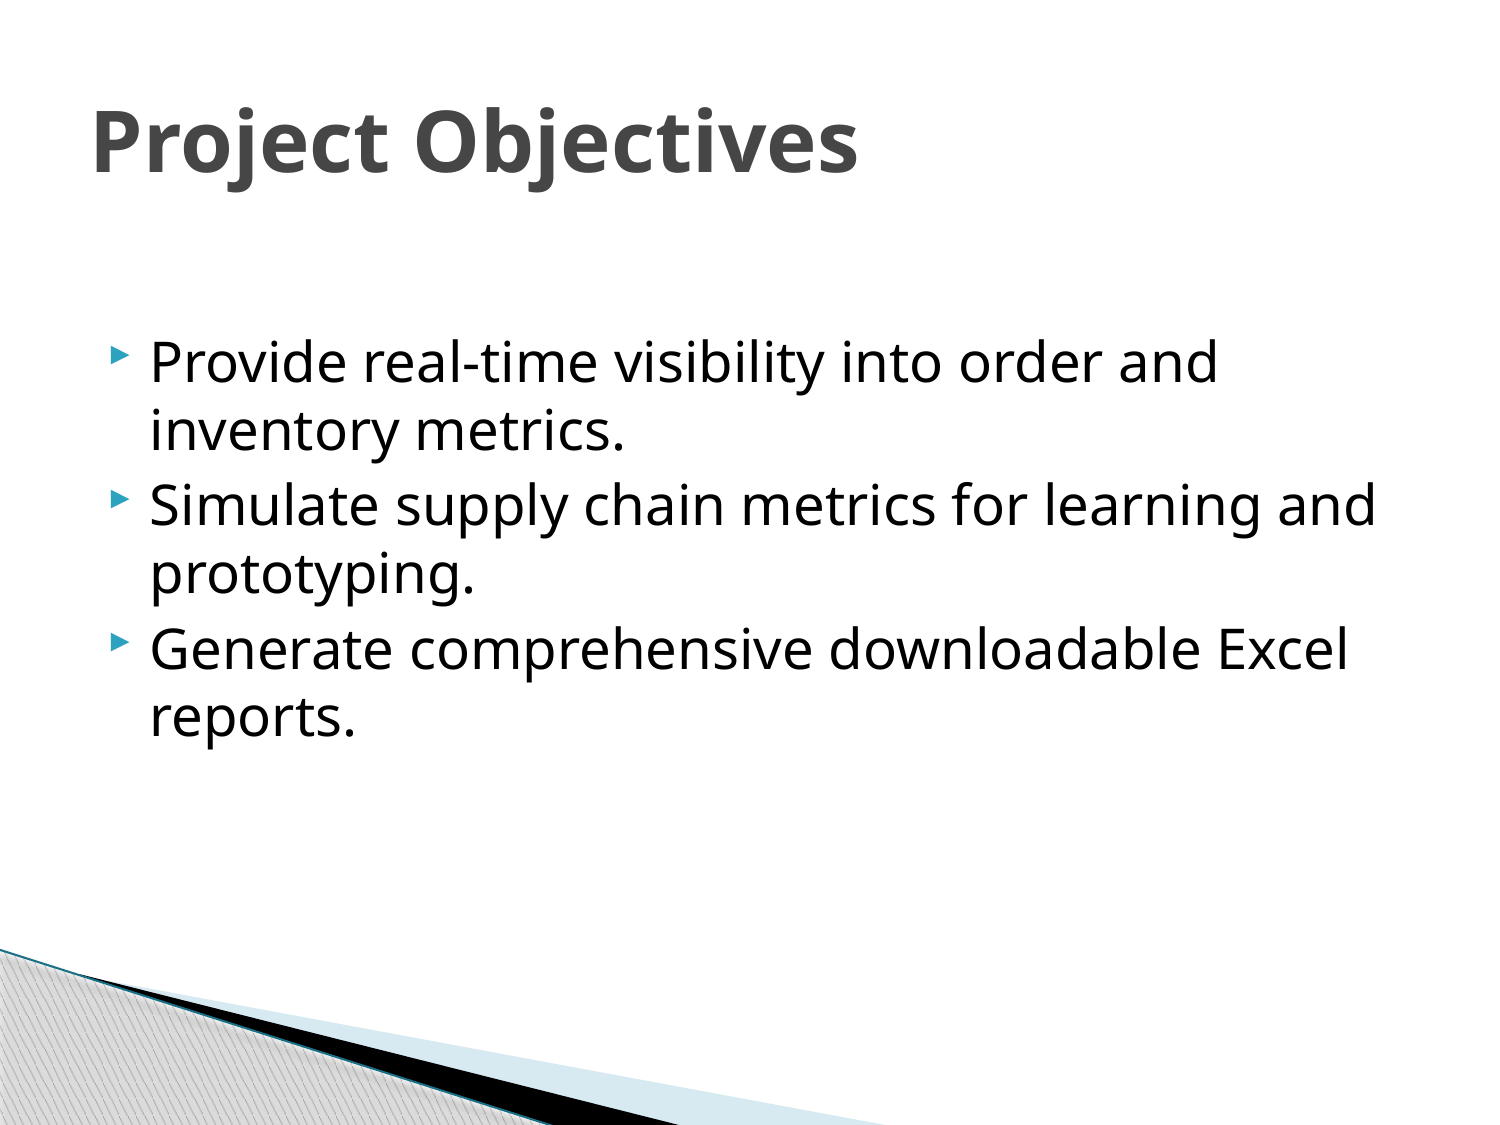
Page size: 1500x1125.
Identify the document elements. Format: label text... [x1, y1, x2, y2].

list Provide real-time visibility into order and inventory metrics. Simulate supply chain metrics for learning and prototyping. Generate comprehensive downloadable Excel reports. [75, 243, 1425, 986]
title Project Objectives [75, 45, 1425, 233]
